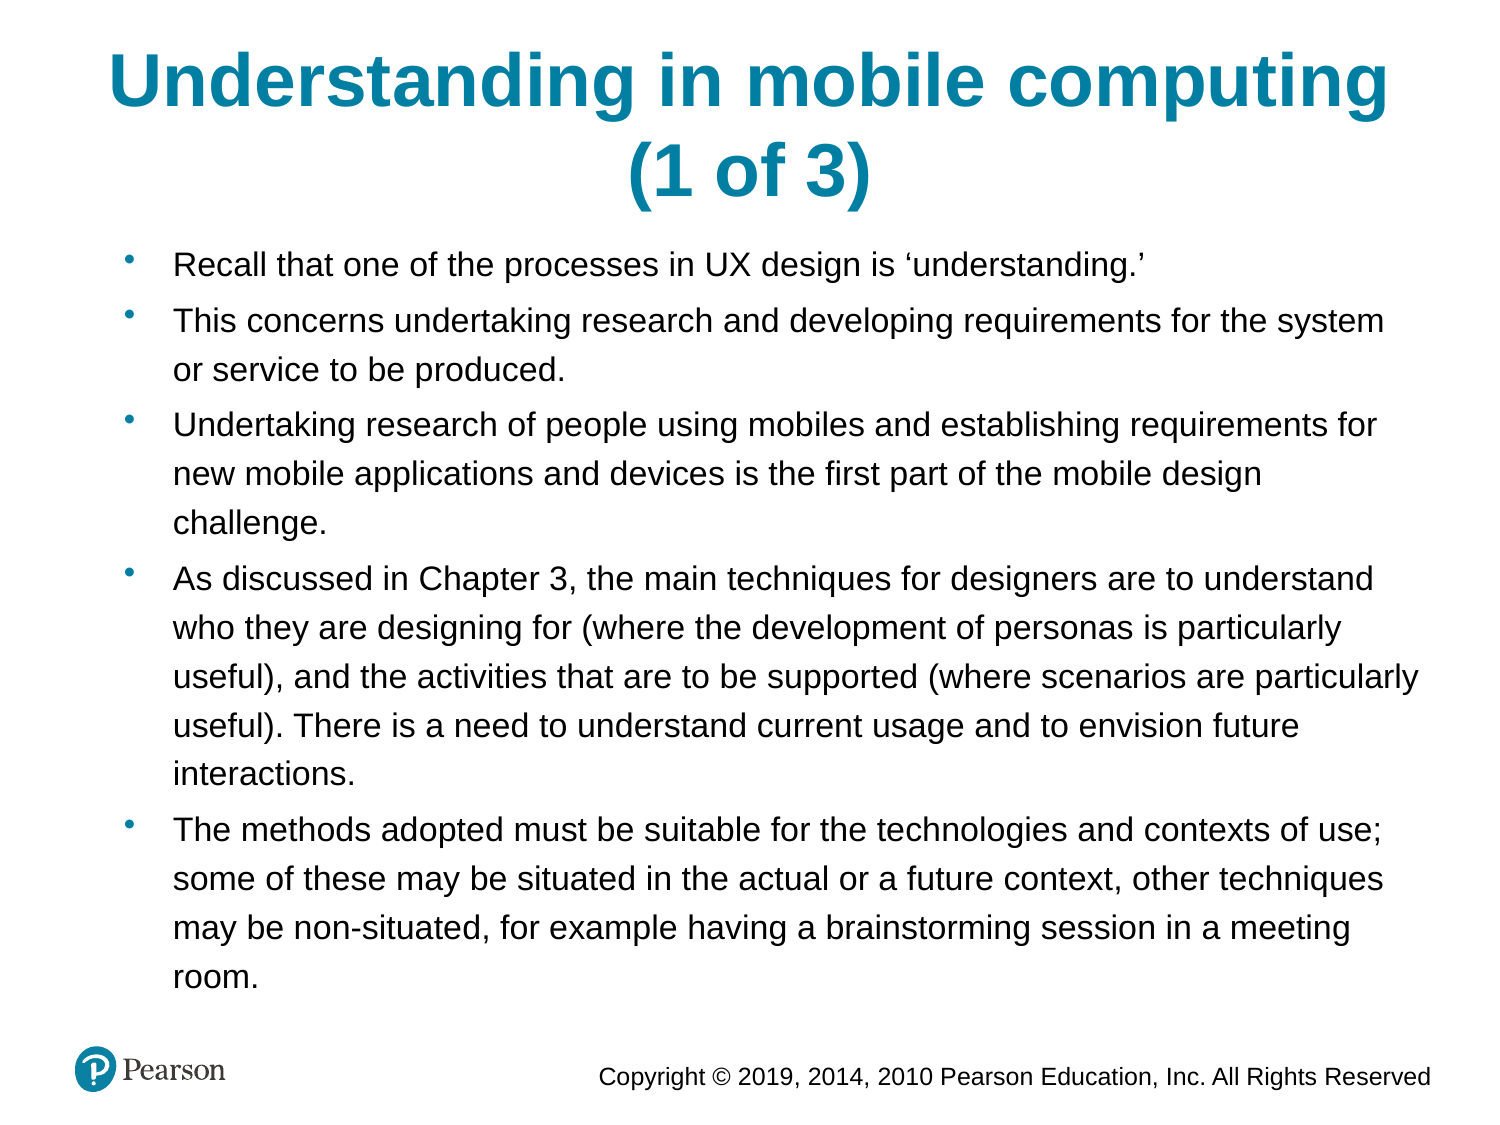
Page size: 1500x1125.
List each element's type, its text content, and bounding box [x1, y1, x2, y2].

list Recall that one of the processes in UX design is ‘understanding.’ This concerns undertaking research and developing requirements for the system or service to be produced. Undertaking research of people using mobiles and establishing requirements for new mobile applications and devices is the first part of the mobile design challenge. As discussed in Chapter 3, the main techniques for designers are to understand who they are designing for (where the development of personas is particularly useful), and the activities that are to be supported (where scenarios are particularly useful). There is a need to understand current usage and to envision future interactions. The methods adopted must be suitable for the technologies and contexts of use; some of these may be situated in the actual or a future context, other techniques may be non-situated, for example having a brainstorming session in a meeting room. [108, 227, 1439, 1012]
title Understanding in mobile computing (1 of 3) [72, 12, 1428, 231]
